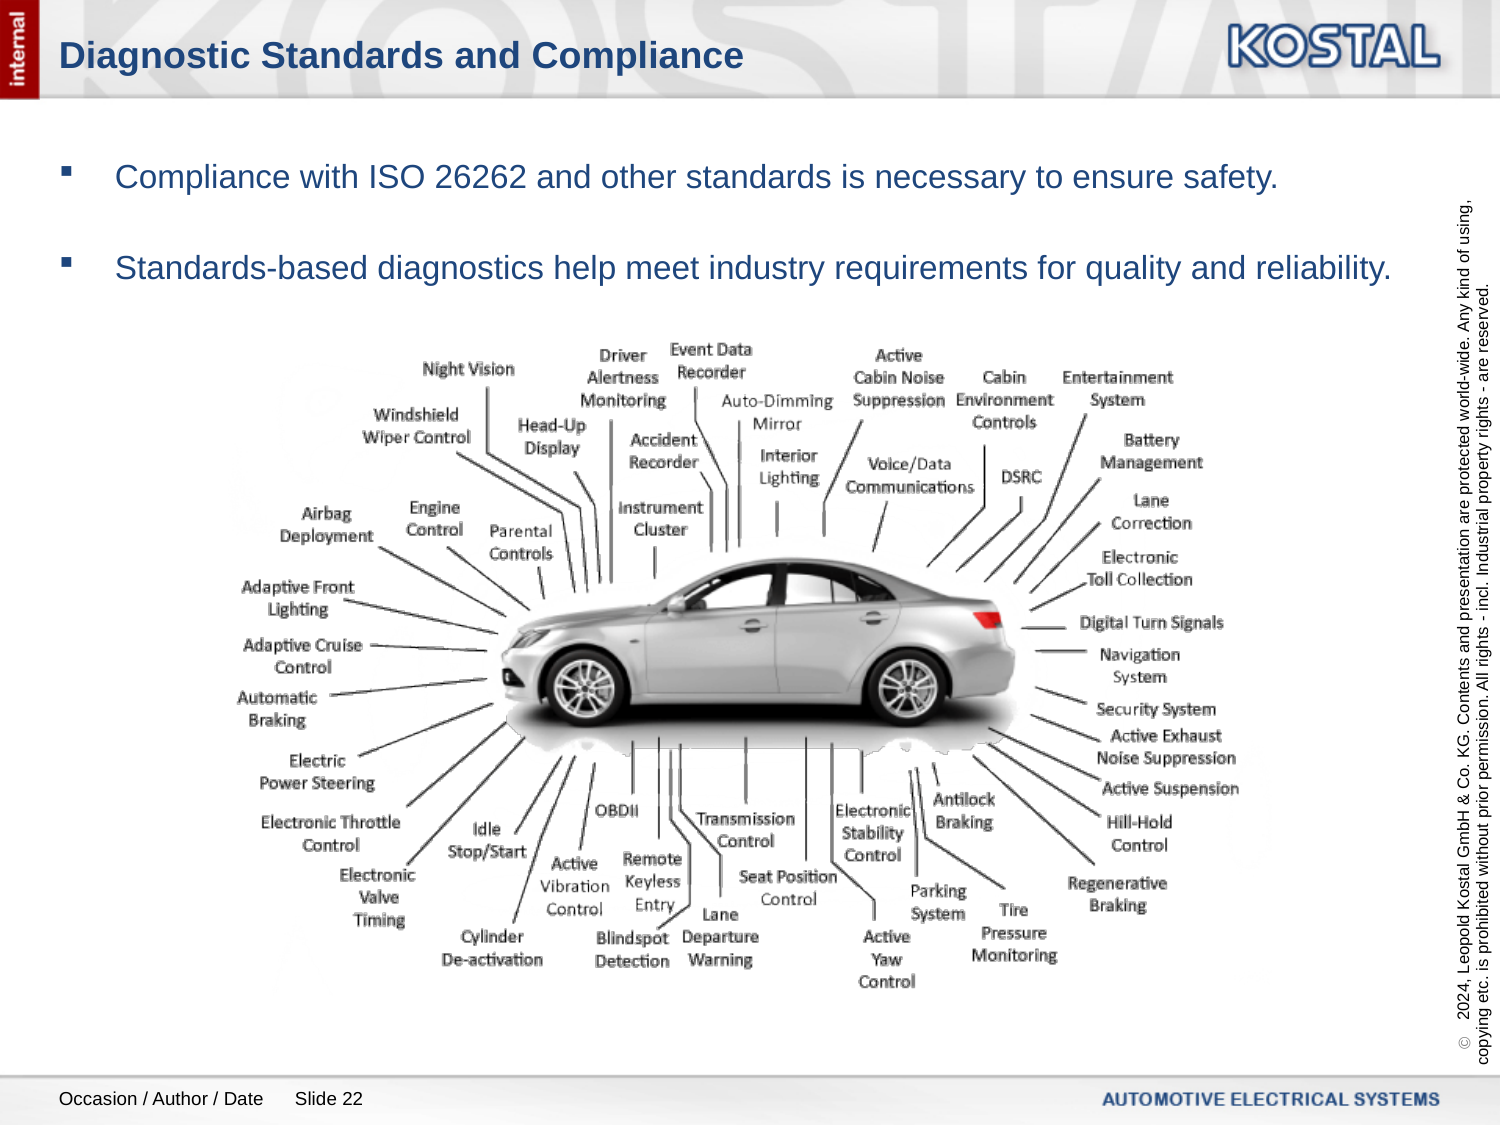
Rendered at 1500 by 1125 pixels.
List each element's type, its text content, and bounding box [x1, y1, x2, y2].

list Compliance with ISO 26262 and other standards is necessary to ensure safety. Standards-based diagnostics help meet industry requirements for quality and reliability. [0, 99, 1500, 1125]
picture [1152, 0, 1500, 99]
picture [228, 337, 1272, 996]
title Diagnostic Standards and Compliance [0, 0, 1152, 99]
